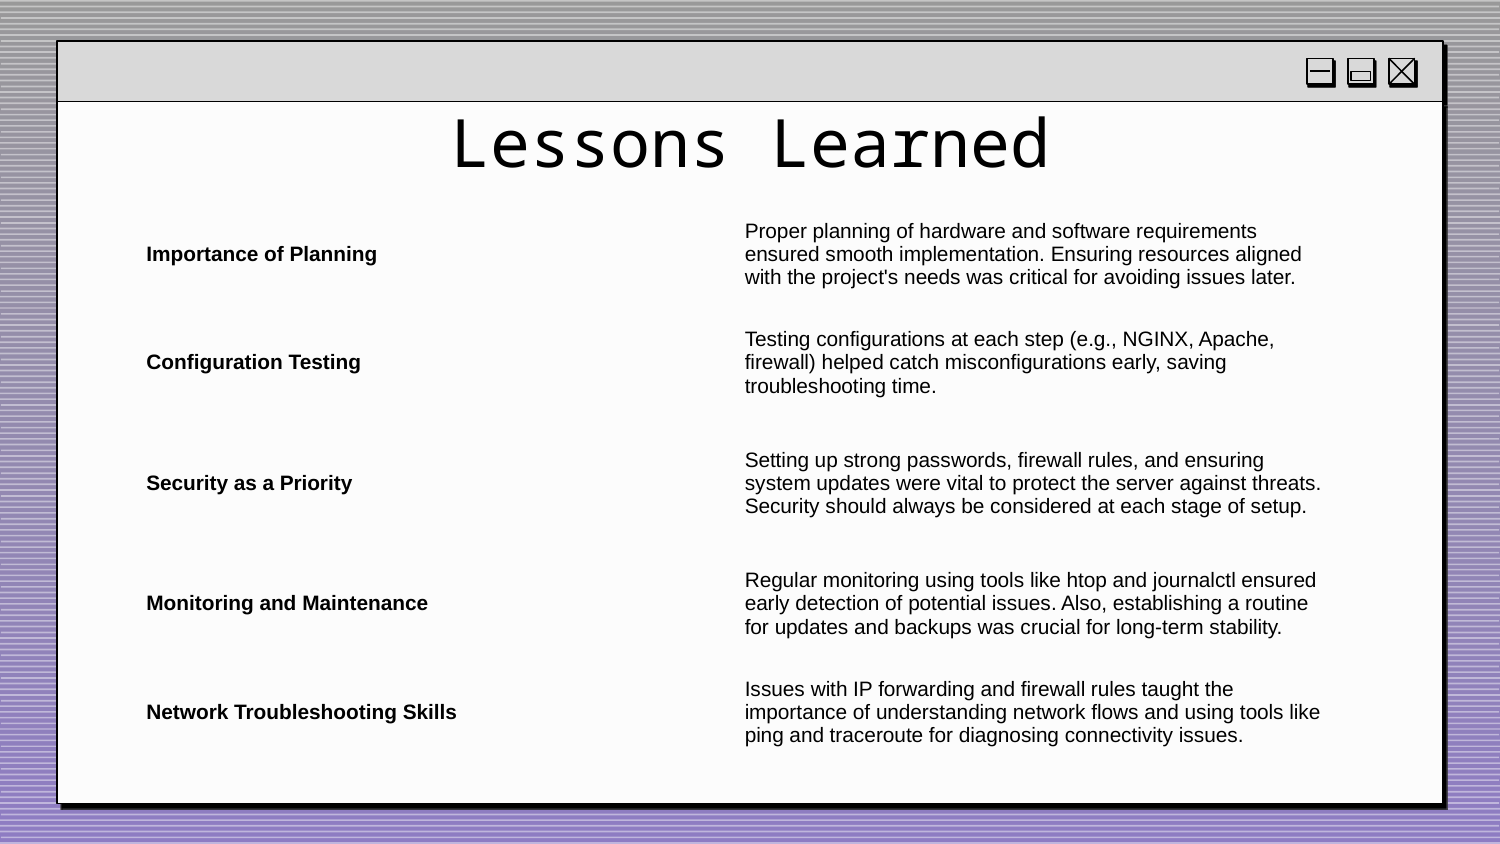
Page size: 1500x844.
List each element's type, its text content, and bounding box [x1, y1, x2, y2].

table_cell Setting up strong passwords, firewall rules, and ensuring system updates were vital to protect the server against threats. Security should always be considered at each stage of setup. [734, 417, 1333, 550]
table_cell Issues with IP forwarding and firewall rules taught the importance of understanding network flows and using tools like ping and traceroute for diagnosing connectivity issues. [734, 658, 1333, 766]
table_cell Configuration Testing [136, 309, 734, 417]
table_cell Monitoring and Maintenance [136, 550, 734, 658]
table_cell Testing configurations at each step (e.g., NGINX, Apache, firewall) helped catch misconfigurations early, saving troubleshooting time. [734, 309, 1333, 417]
table_cell Network Troubleshooting Skills [136, 658, 734, 766]
title Lessons Learned [116, 101, 1383, 186]
table_header Proper planning of hardware and software requirements ensured smooth implementation. Ensuring resources aligned with the project's needs was critical for avoiding issues later. [734, 200, 1333, 309]
table_header Importance of Planning [136, 200, 734, 309]
table_cell Security as a Priority [136, 417, 734, 550]
table_cell Regular monitoring using tools like htop and journalctl ensured early detection of potential issues. Also, establishing a routine for updates and backups was crucial for long-term stability. [734, 550, 1333, 658]
